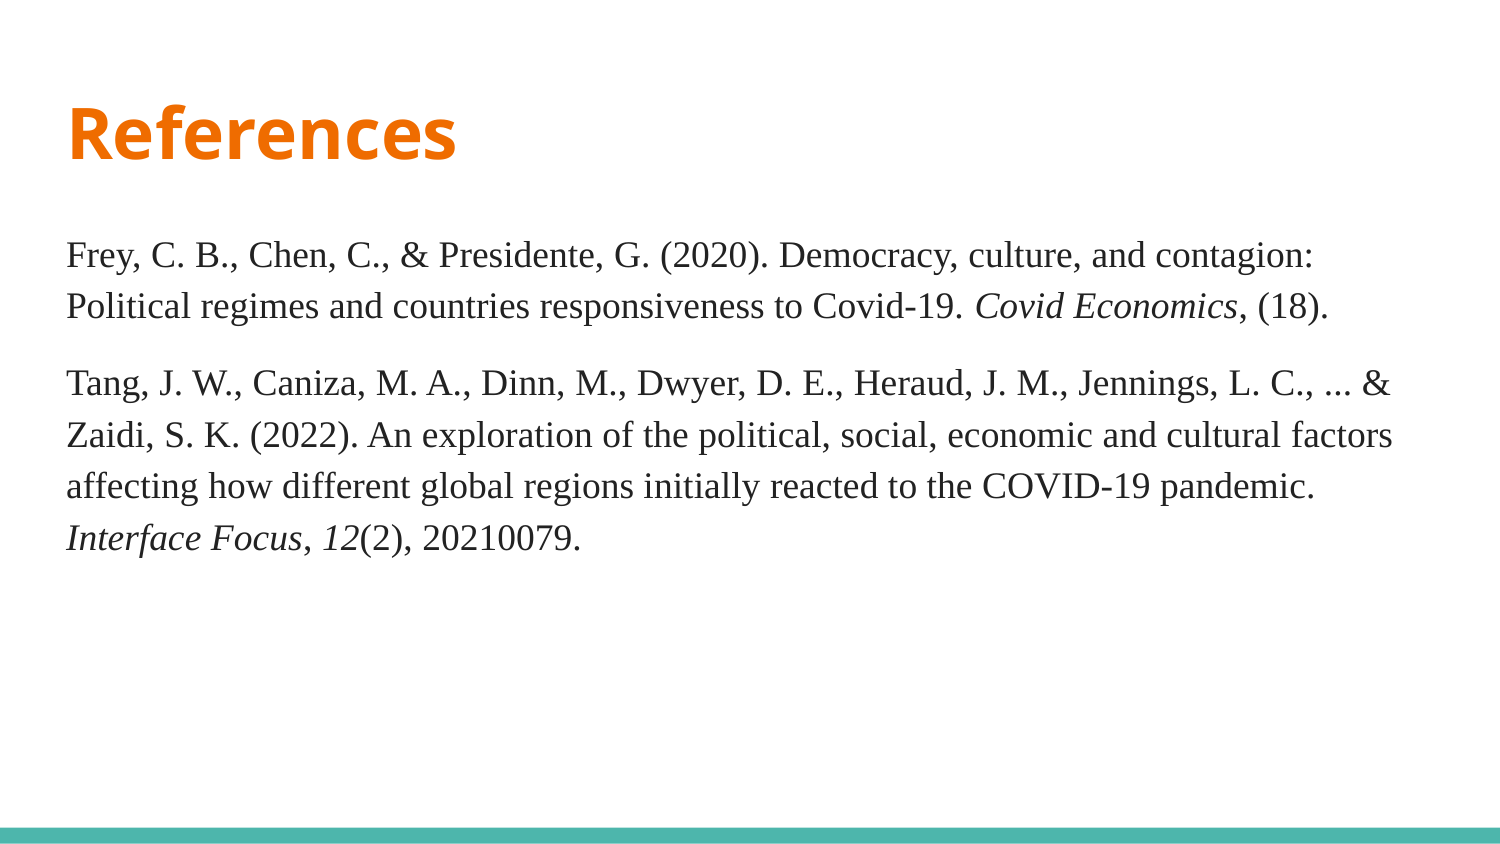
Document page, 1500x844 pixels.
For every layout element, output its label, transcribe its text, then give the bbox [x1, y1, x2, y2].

list Frey, C. B., Chen, C., & Presidente, G. (2020). Democracy, culture, and contagion: Political regimes and countries responsiveness to Covid-19. Covid Economics, (18). Tang, J. W., Caniza, M. A., Dinn, M., Dwyer, D. E., Heraud, J. M., Jennings, L. C., ... & Zaidi, S. K. (2022). An exploration of the political, social, economic and cultural factors affecting how different global regions initially reacted to the COVID-19 pandemic. Interface Focus, 12(2), 20210079. [51, 207, 1449, 750]
title References [51, 72, 1449, 189]
